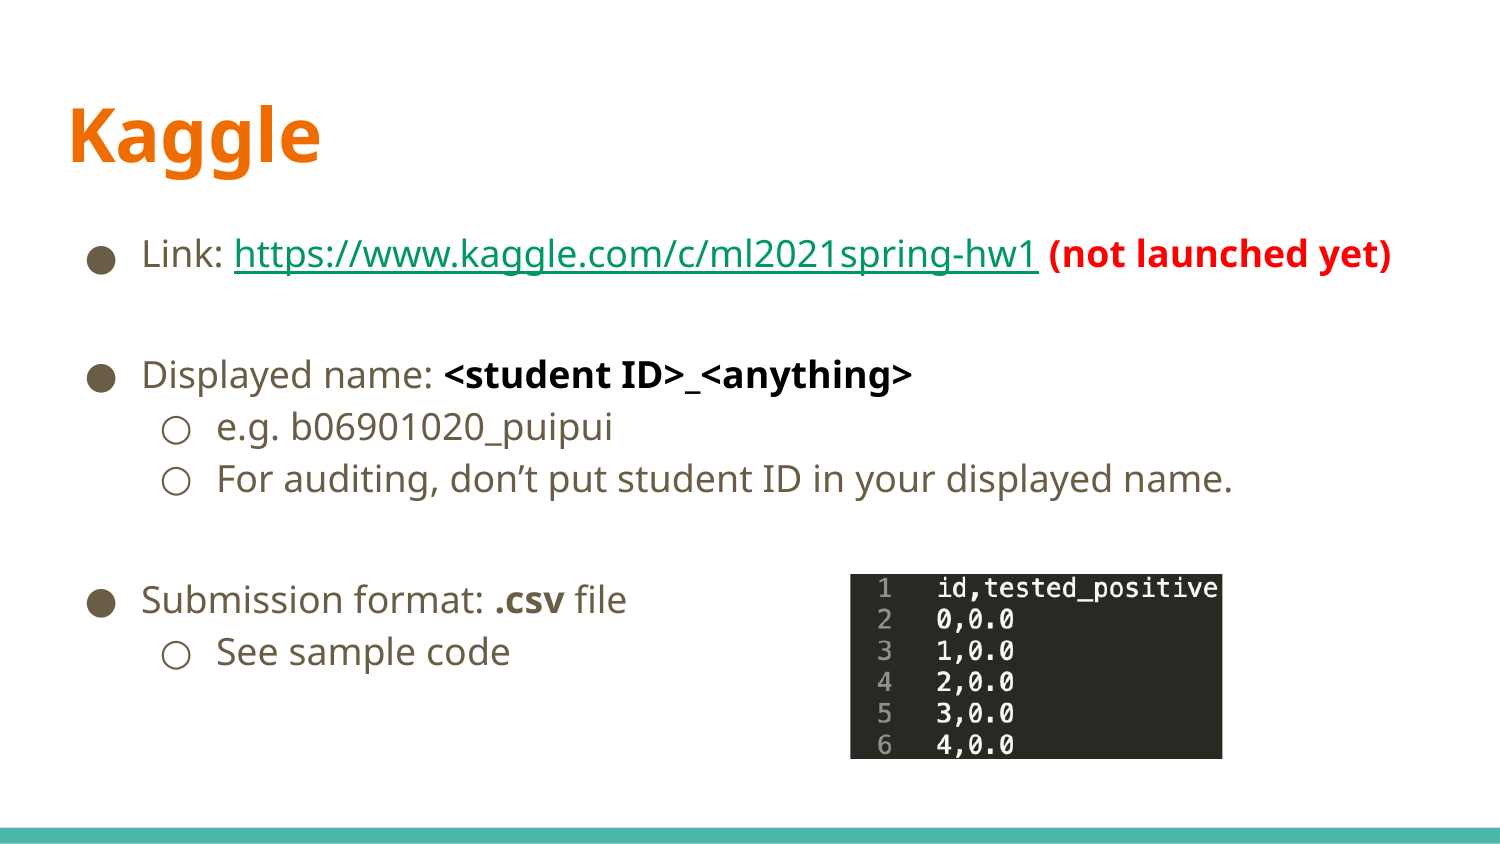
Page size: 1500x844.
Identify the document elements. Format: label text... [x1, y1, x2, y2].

title Kaggle [51, 72, 1449, 189]
picture [850, 574, 1223, 759]
list Link: https://www.kaggle.com/c/ml2021spring-hw1 (not launched yet) Displayed name: <student ID>_<anything> e.g. b06901020_puipui For auditing, don’t put student ID in your displayed name. Submission format: .csv file See sample code [51, 207, 1449, 735]
